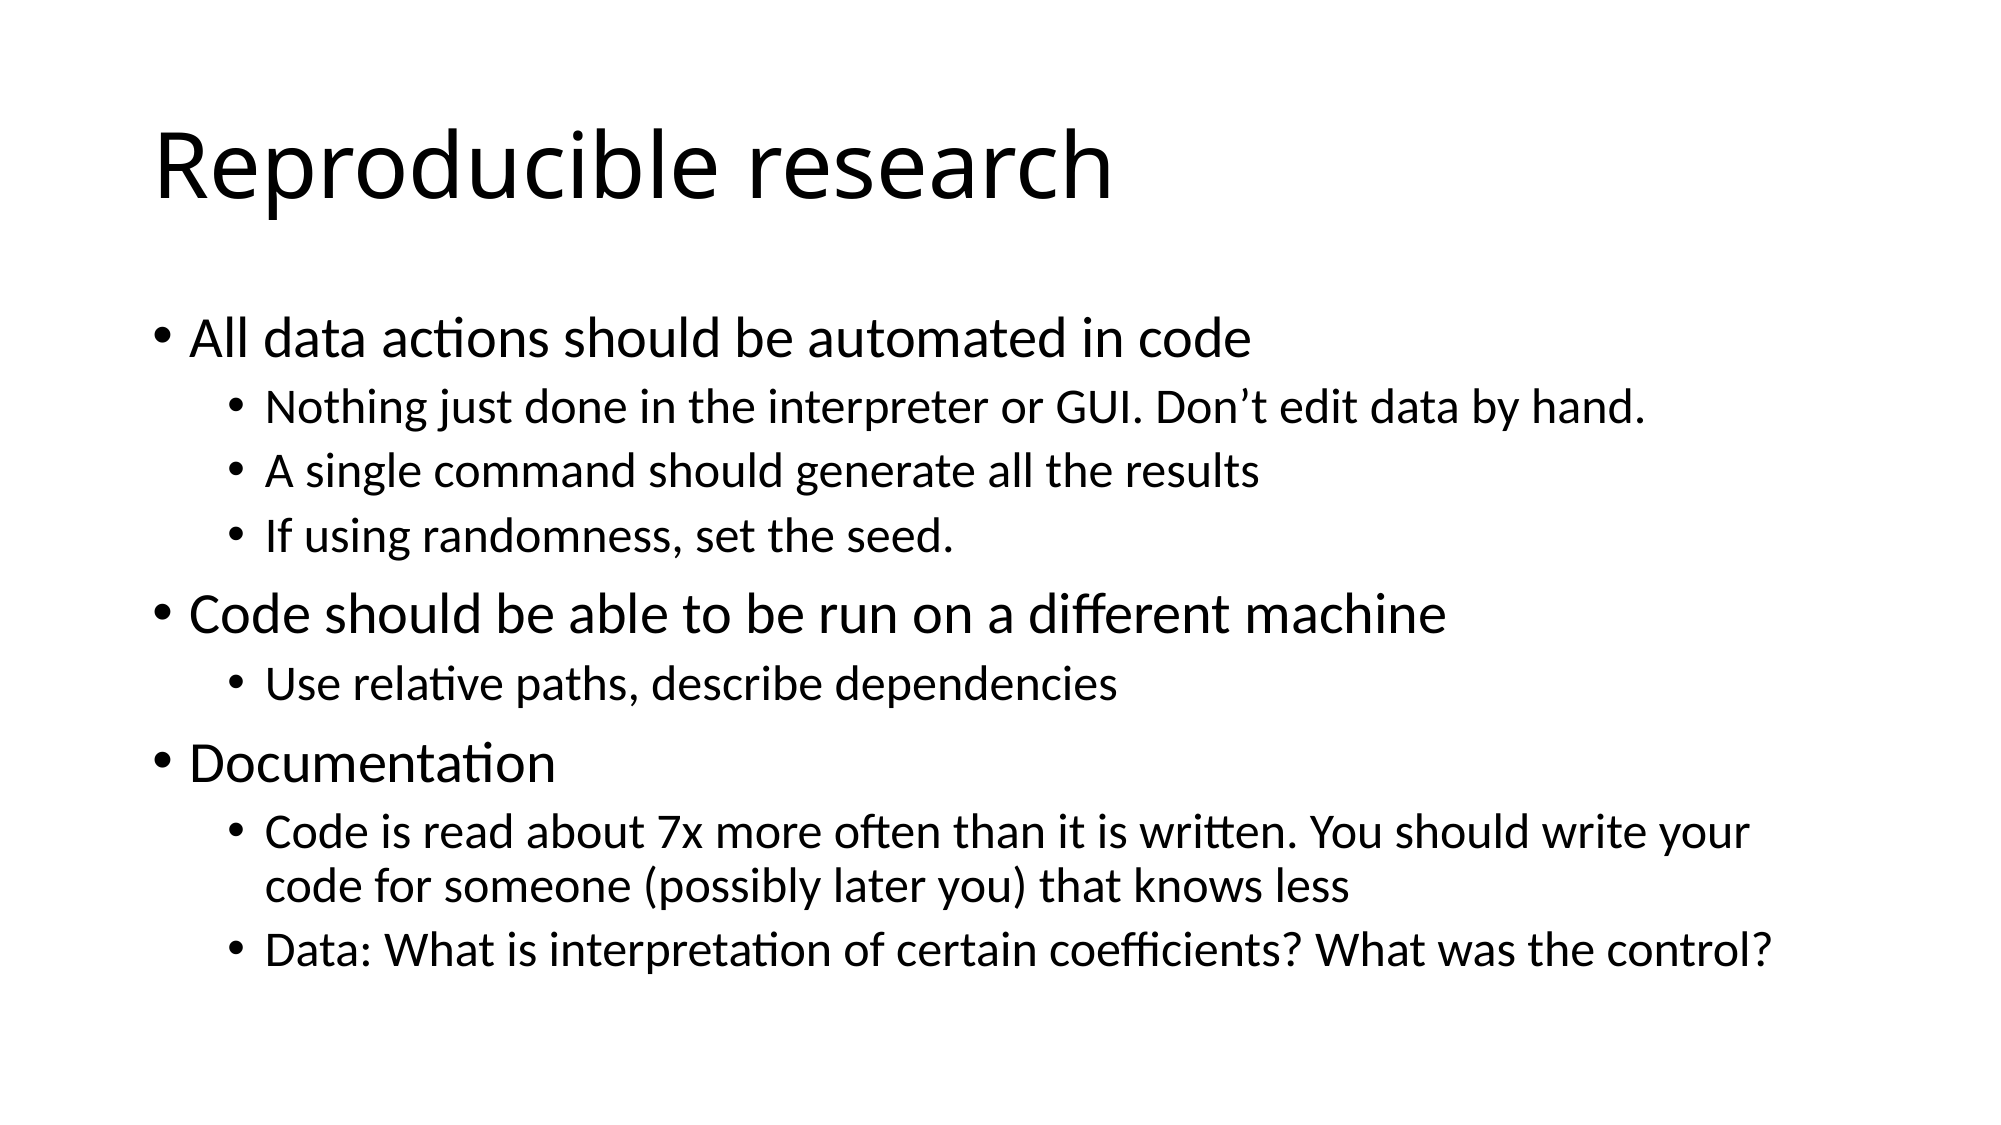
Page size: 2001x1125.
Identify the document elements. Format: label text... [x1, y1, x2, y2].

list All data actions should be automated in code Nothing just done in the interpreter or GUI. Don’t edit data by hand. A single command should generate all the results If using randomness, set the seed. Code should be able to be run on a different machine Use relative paths, describe dependencies Documentation Code is read about 7x more often than it is written. You should write your code for someone (possibly later you) that knows less Data: What is interpretation of certain coefficients? What was the control? [137, 299, 1863, 1092]
title Reproducible research [137, 59, 1863, 278]
